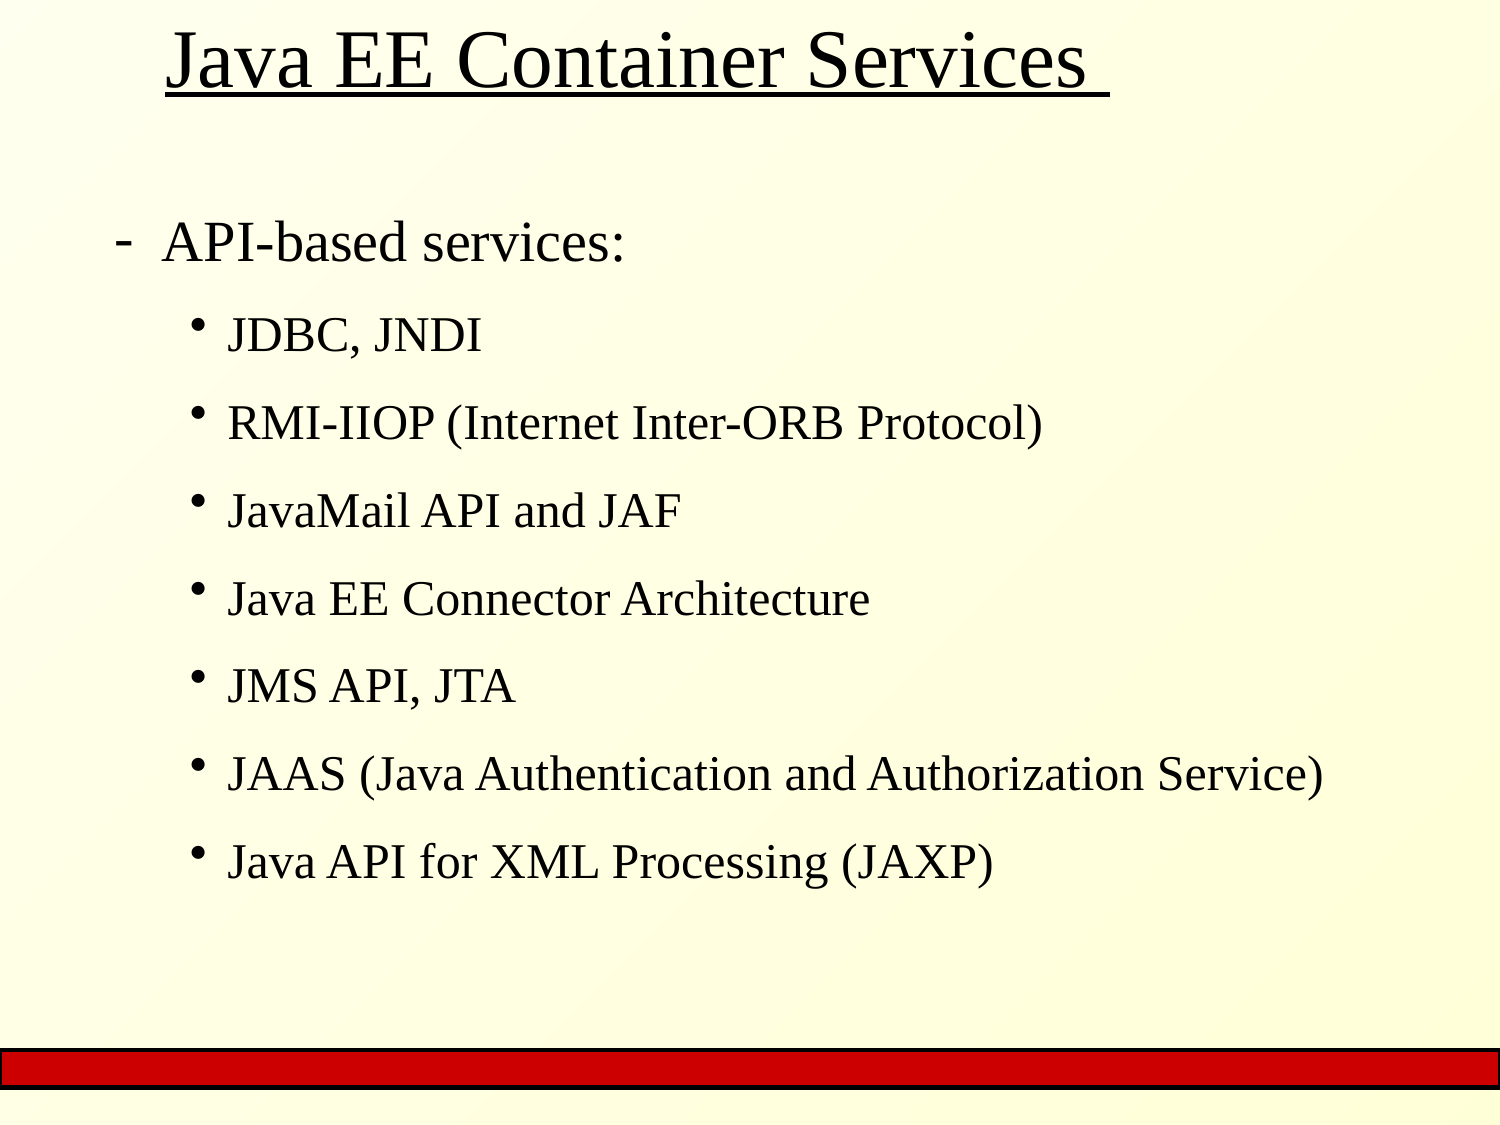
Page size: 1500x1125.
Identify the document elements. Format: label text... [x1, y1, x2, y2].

list API-based services: JDBC, JNDI RMI-IIOP (Internet Inter-ORB Protocol) JavaMail API and JAF Java EE Connector Architecture JMS API, JTA JAAS (Java Authentication and Authorization Service) Java API for XML Processing (JAXP) [24, 174, 1463, 963]
title Java EE Container Services [0, 0, 1275, 125]
